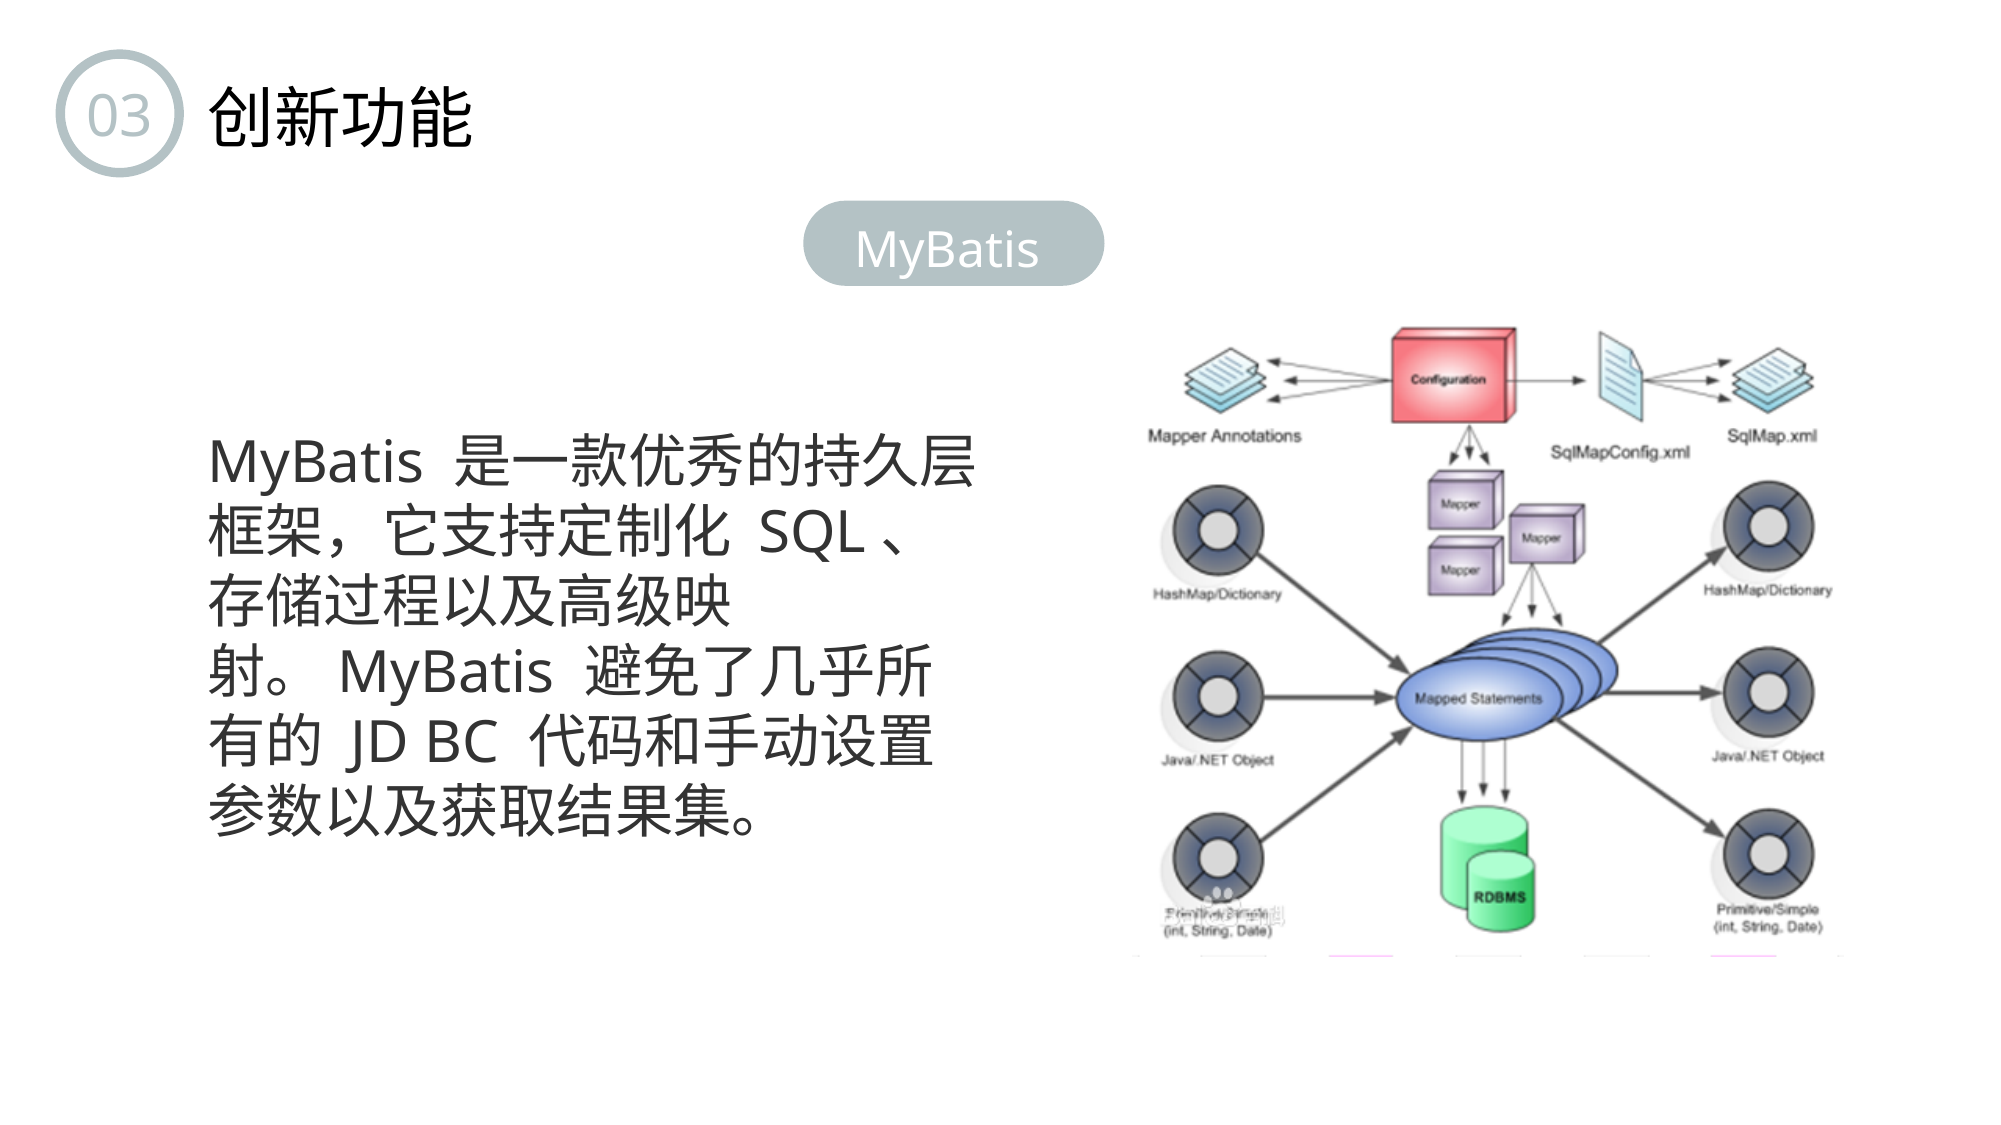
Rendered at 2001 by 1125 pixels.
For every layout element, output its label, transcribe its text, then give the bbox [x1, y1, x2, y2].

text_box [60, 54, 180, 173]
text_box [803, 200, 1089, 281]
picture [1132, 315, 1844, 957]
text_box 创新功能 [192, 68, 768, 163]
text_box MyBatis 是一款优秀的持久层框架，它支持定制化 SQL、存储过程以及高级映射。MyBatis 避免了几乎所有的 JD BC 代码和手动设置参数以及获取结果集。 [192, 416, 1004, 852]
text_box MyBatis [826, 210, 1174, 285]
